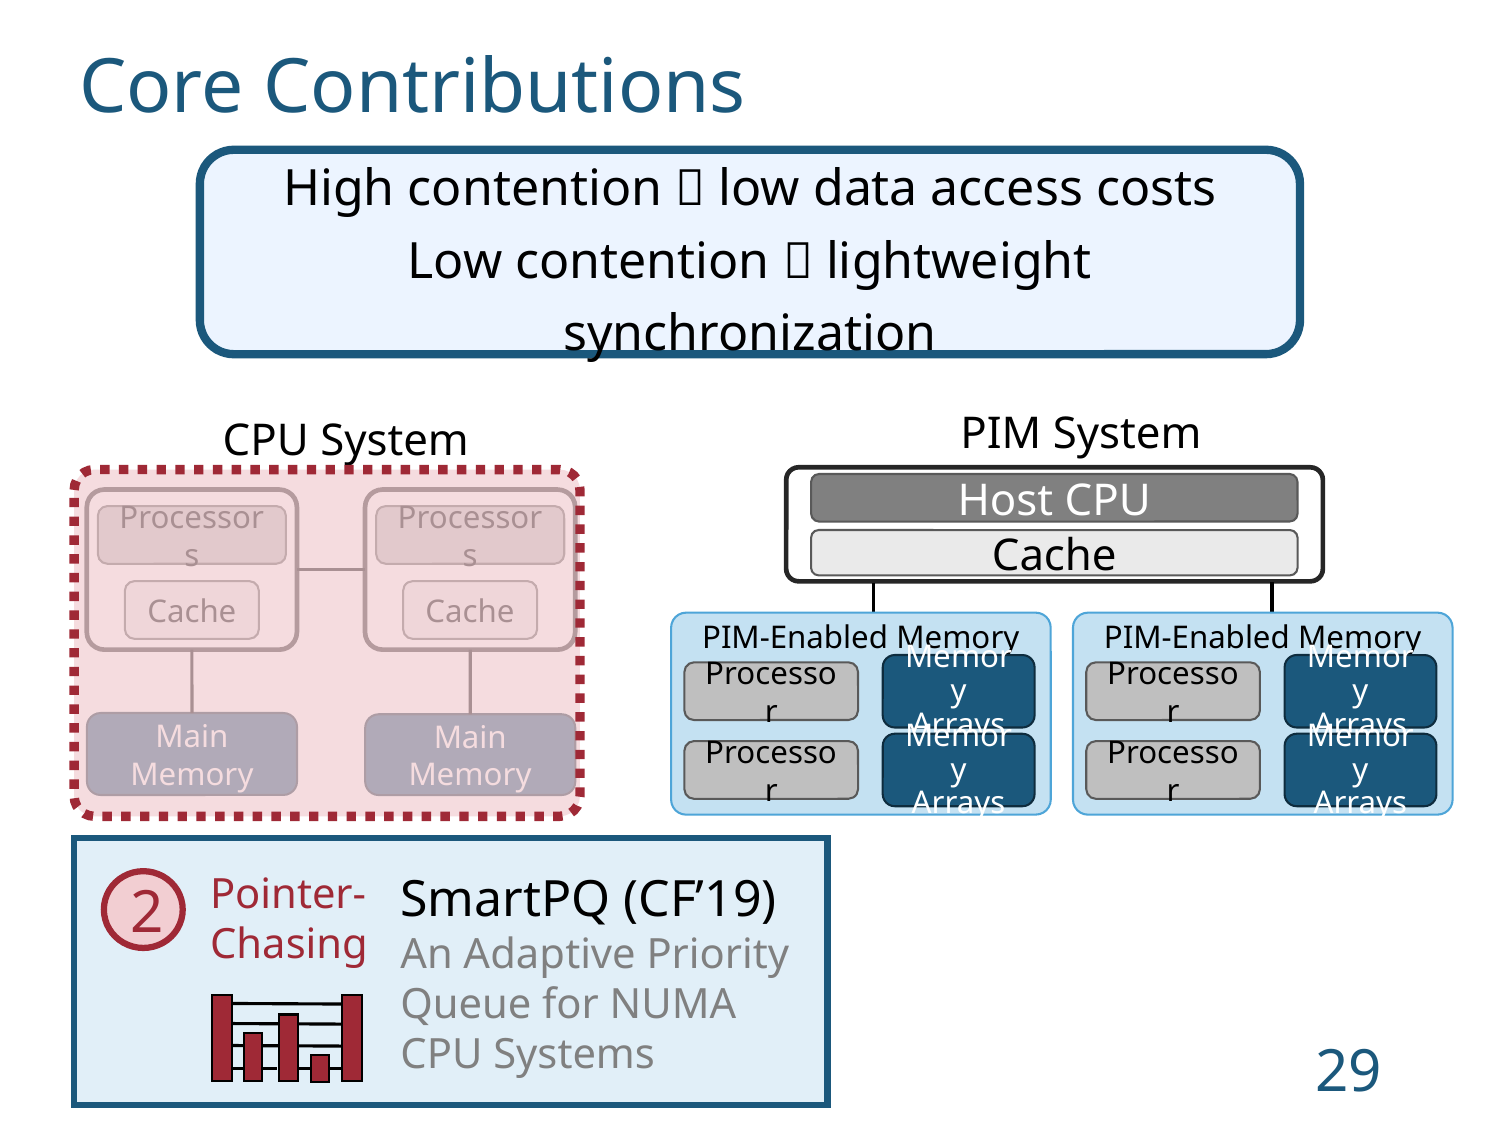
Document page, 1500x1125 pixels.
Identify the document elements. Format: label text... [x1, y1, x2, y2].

text_box SmartPQ (CF’19) An Adaptive Priority Queue for NUMA CPU Systems [389, 861, 834, 1088]
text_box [671, 404, 1453, 815]
text_box Core Contributions [64, 19, 1430, 158]
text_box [86, 411, 576, 795]
text_box High contention  low data access costs Low contention  lightweight synchronization [198, 148, 1302, 356]
slide_number 29 [1059, 1042, 1397, 1103]
text_box [73, 470, 582, 818]
text_box [73, 837, 829, 1106]
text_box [103, 861, 461, 1083]
